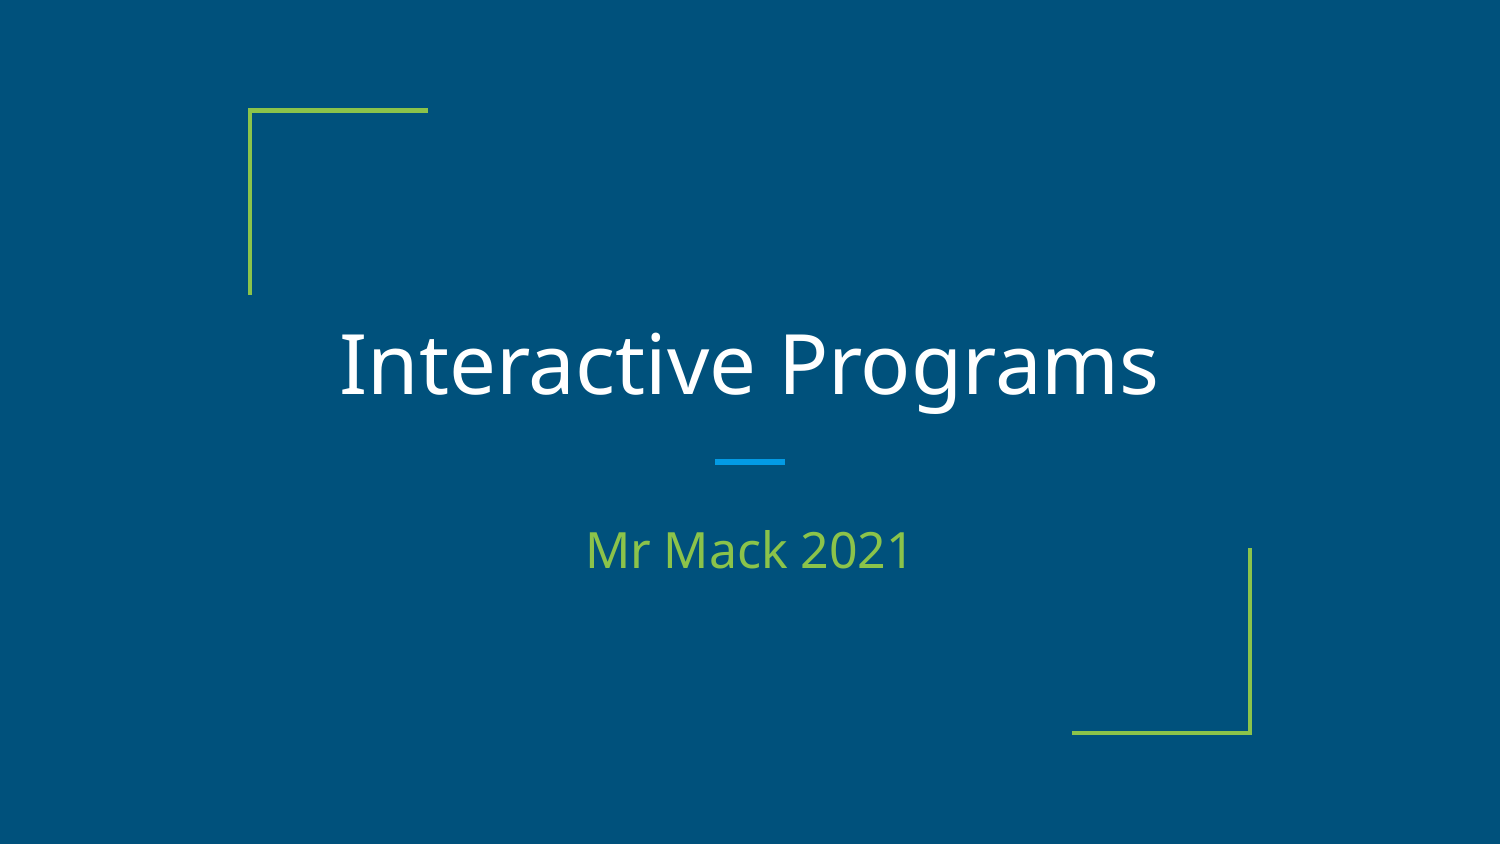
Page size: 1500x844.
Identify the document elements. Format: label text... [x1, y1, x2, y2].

title Interactive Programs [275, 195, 1225, 435]
subtitle Mr Mack 2021 [275, 500, 1225, 650]
